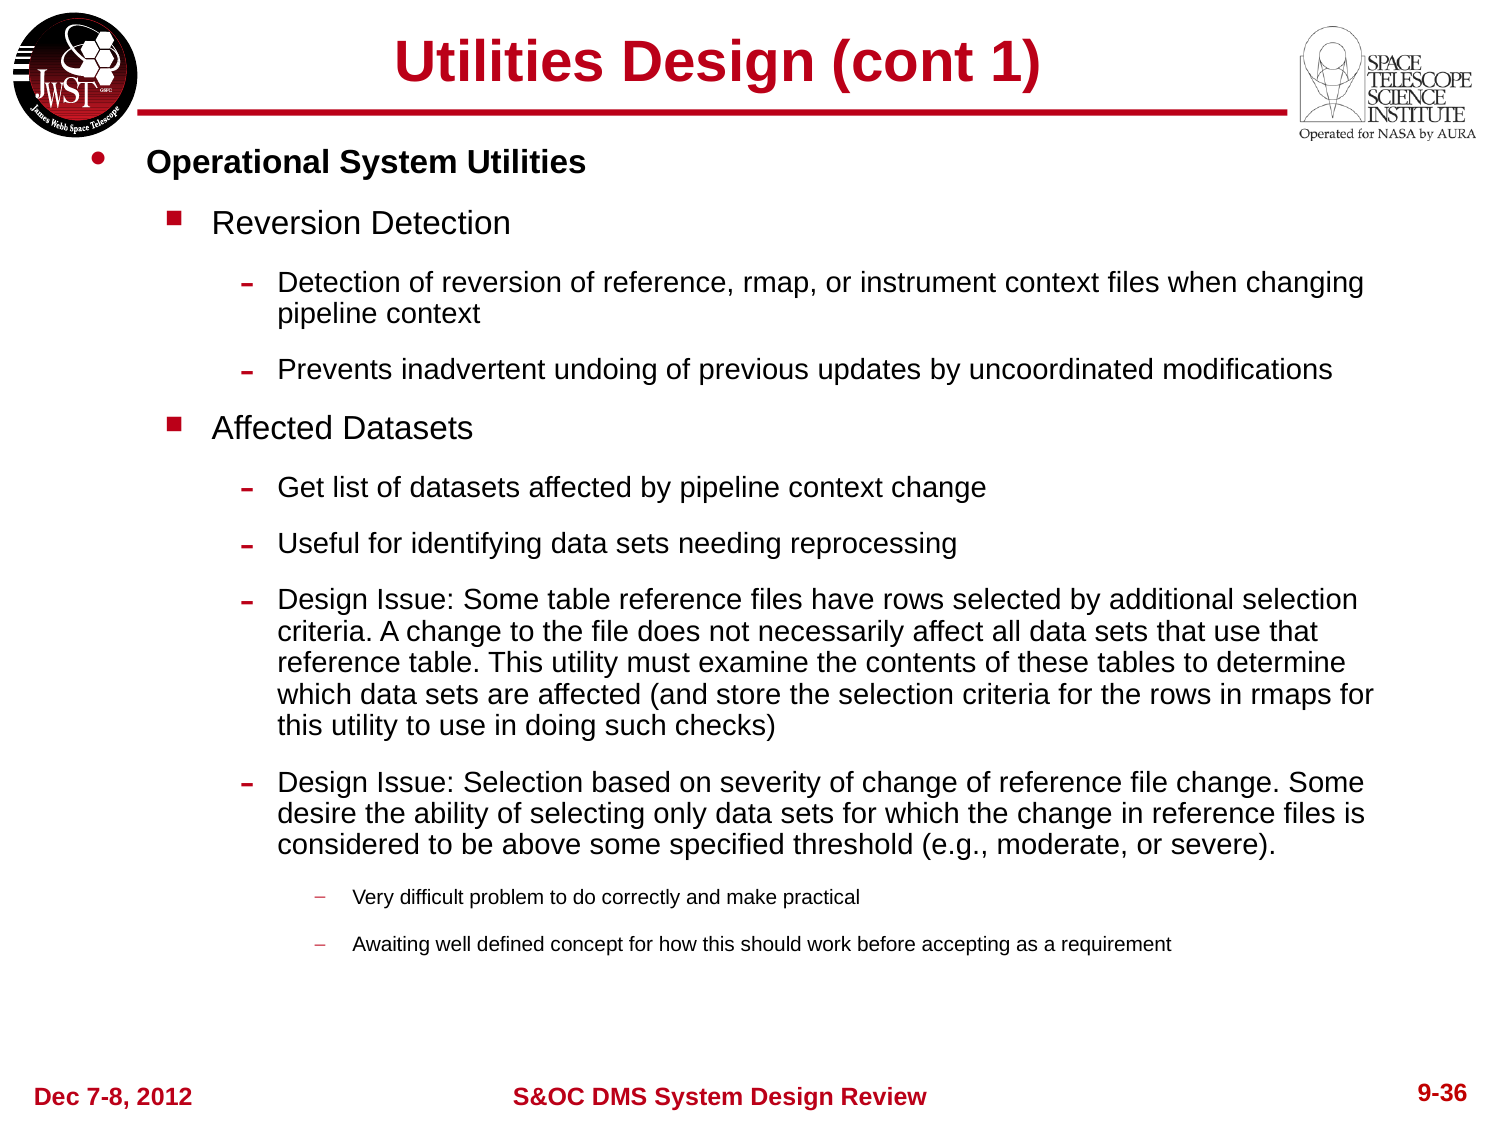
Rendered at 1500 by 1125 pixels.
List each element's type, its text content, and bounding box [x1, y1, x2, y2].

footer S&OC DMS System Design Review [224, 1073, 1217, 1119]
picture [1299, 25, 1476, 141]
title Utilities Design (cont 1) [149, 24, 1288, 92]
slide_number 9-37 [1259, 1072, 1484, 1120]
text_box Operational System Utilities Reversion Detection Detection of reversion of reference, rmap, or instrument context files when changing pipeline context Prevents inadvertent undoing of previous updates by uncoordinated modifications Affected Datasets Get list of datasets affected by pipeline context change Useful for identifying data sets needing reprocessing Design Issue: Some table reference files have rows selected by additional selection criteria. A change to the file does not necessarily affect all data sets that use that reference table. This utility must examine the contents of these tables to determine which data sets are affected (and store the selection criteria for the rows in rmaps for this utility to use in doing such checks) Design Issue: Selection based on severity of change of reference file change. Some desire the ability of selecting only data sets for which the change in reference files is considered to be above some specified threshold (e.g., moderate, or severe). Very difficult problem to do correctly and make practical Awaiting well defined concept for how this should work before accepting as a requirement [75, 137, 1423, 1018]
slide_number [18, 1073, 224, 1119]
